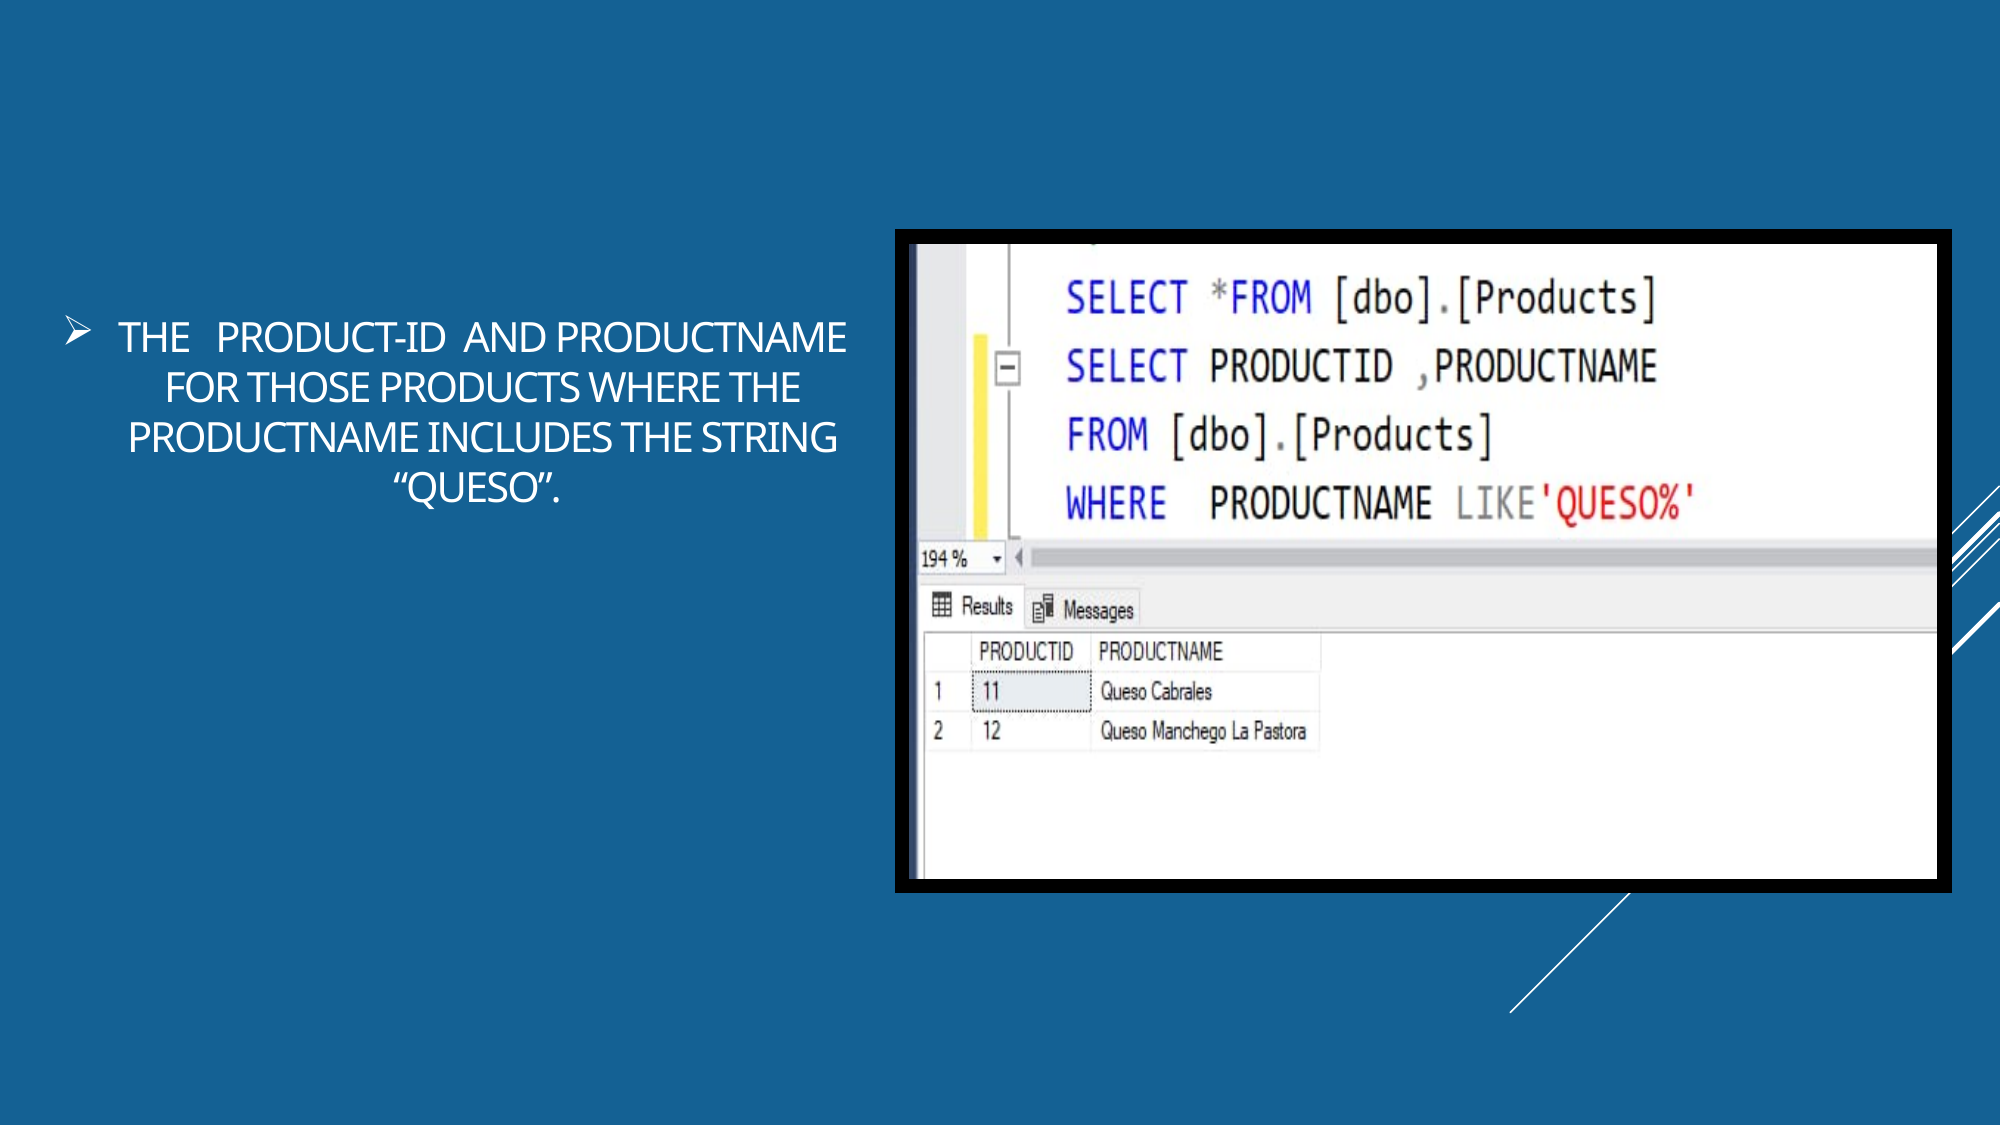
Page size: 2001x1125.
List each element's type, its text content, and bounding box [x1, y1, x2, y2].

title The Product-ID and ProductName for those products where the ProductName includes the string “queso”. [42, 113, 866, 562]
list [908, 243, 1938, 880]
